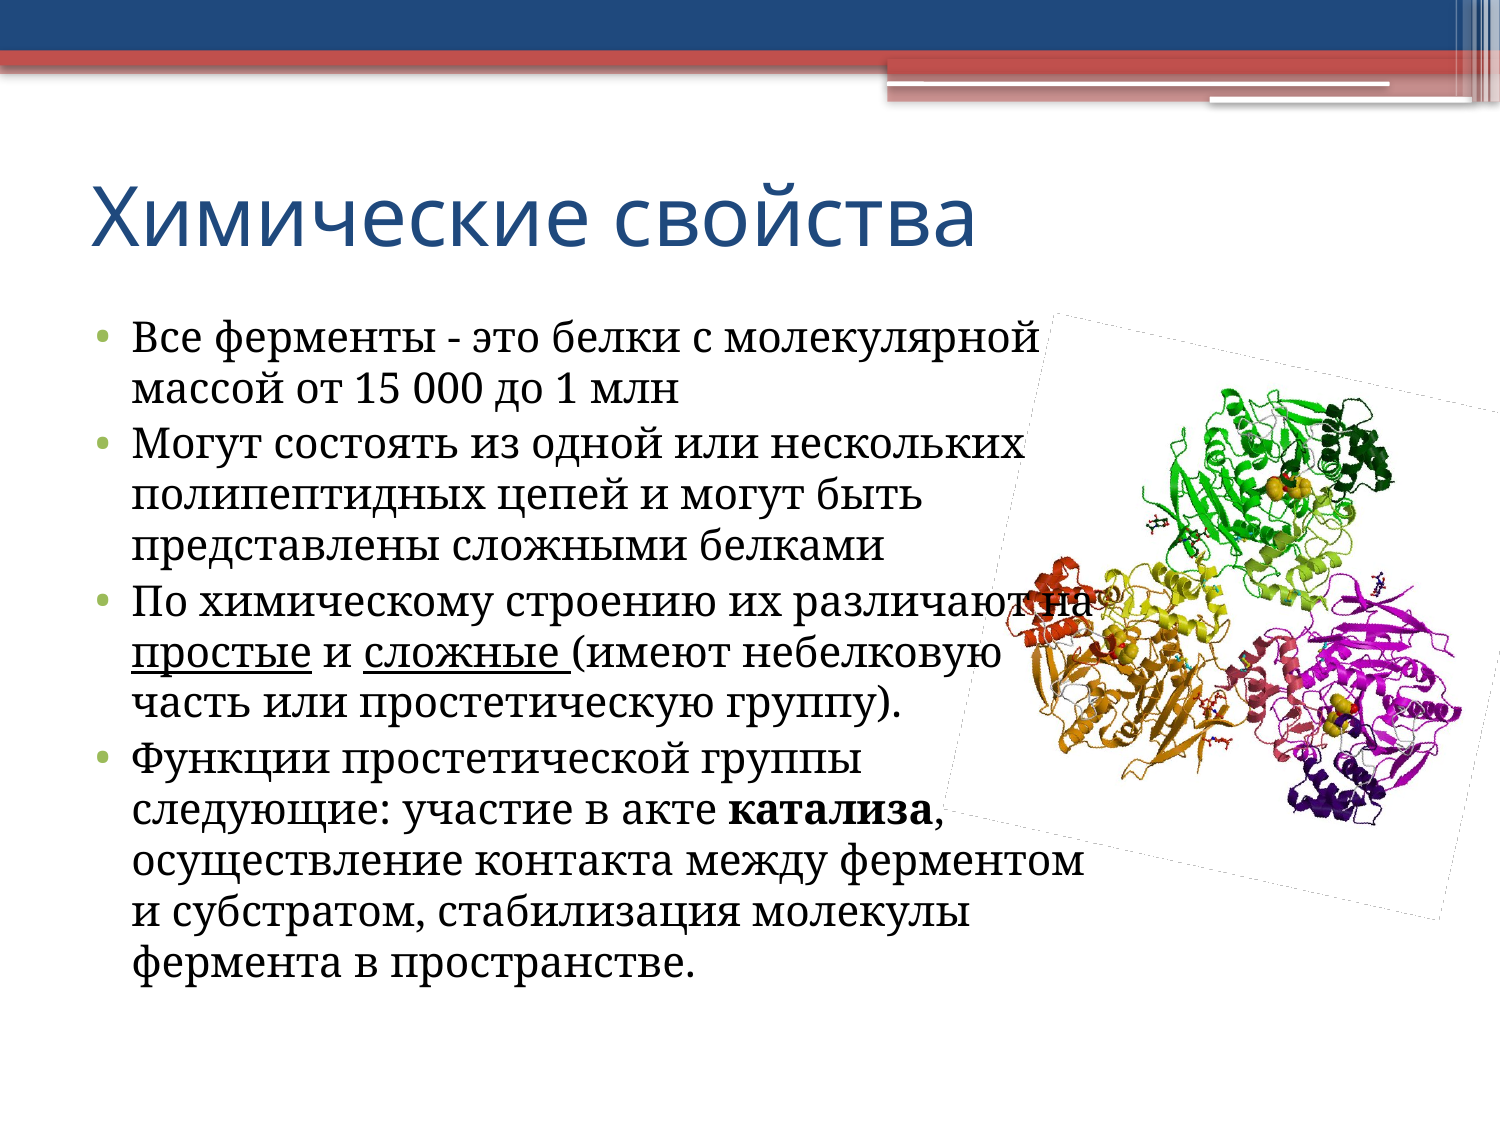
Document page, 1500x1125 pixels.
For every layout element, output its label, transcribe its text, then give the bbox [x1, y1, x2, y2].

picture [991, 329, 1500, 920]
list Все ферменты - это белки с молекулярной массой от 15 000 до 1 млн Могут состоять из одной или нескольких полипептидных цепей и могут быть представлены сложными белками По химическому строению их различают на простые и сложные (имеют небелковую часть или простетическую группу). Функции простетической группы следующие: участие в акте катализа, осуществление контакта между ферментом и субстратом, стабилизация молекулы фермента в пространстве. [64, 302, 1128, 1012]
title Химические свойства [76, 125, 1427, 301]
